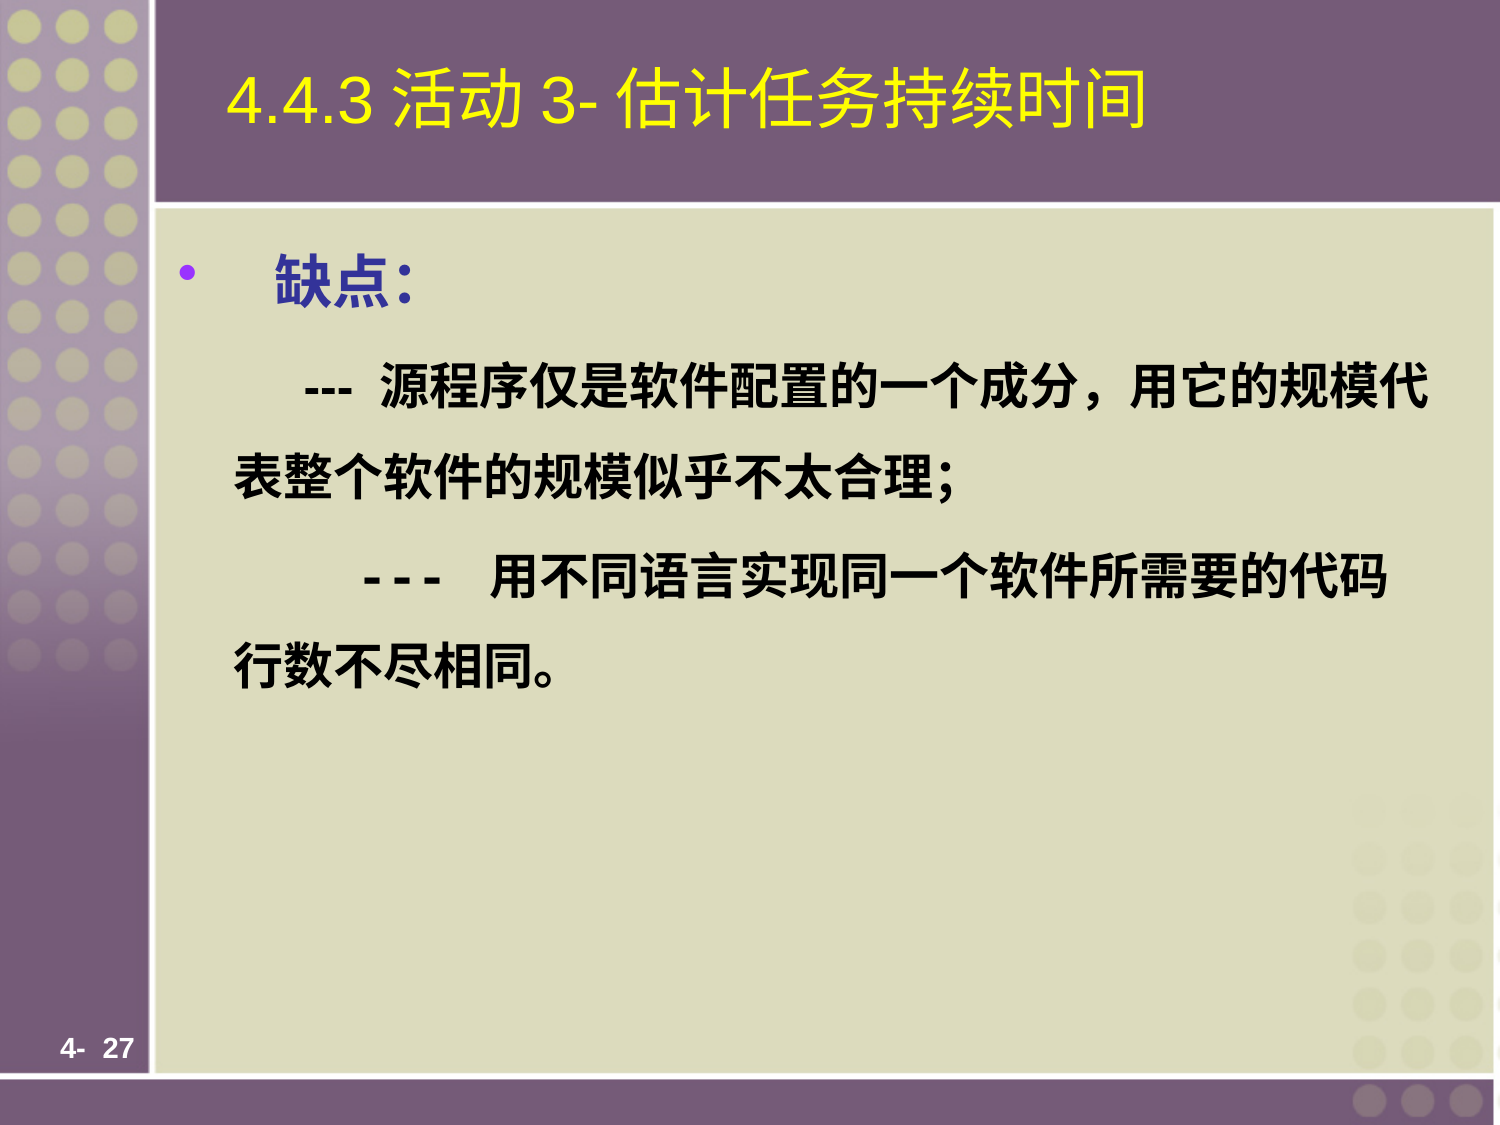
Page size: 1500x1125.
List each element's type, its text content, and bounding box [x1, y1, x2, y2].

picture [0, 0, 1500, 1125]
text_box 4.4.3活动3-估计任务持续时间 [174, 49, 1488, 145]
slide_number 4- [0, 1021, 151, 1101]
list 缺点： --- 源程序仅是软件配置的一个成分，用它的规模代表整个软件的规模似乎不太合理； --- 用不同语言实现同一个软件所需要的代码行数不尽相同。 [162, 237, 1451, 726]
